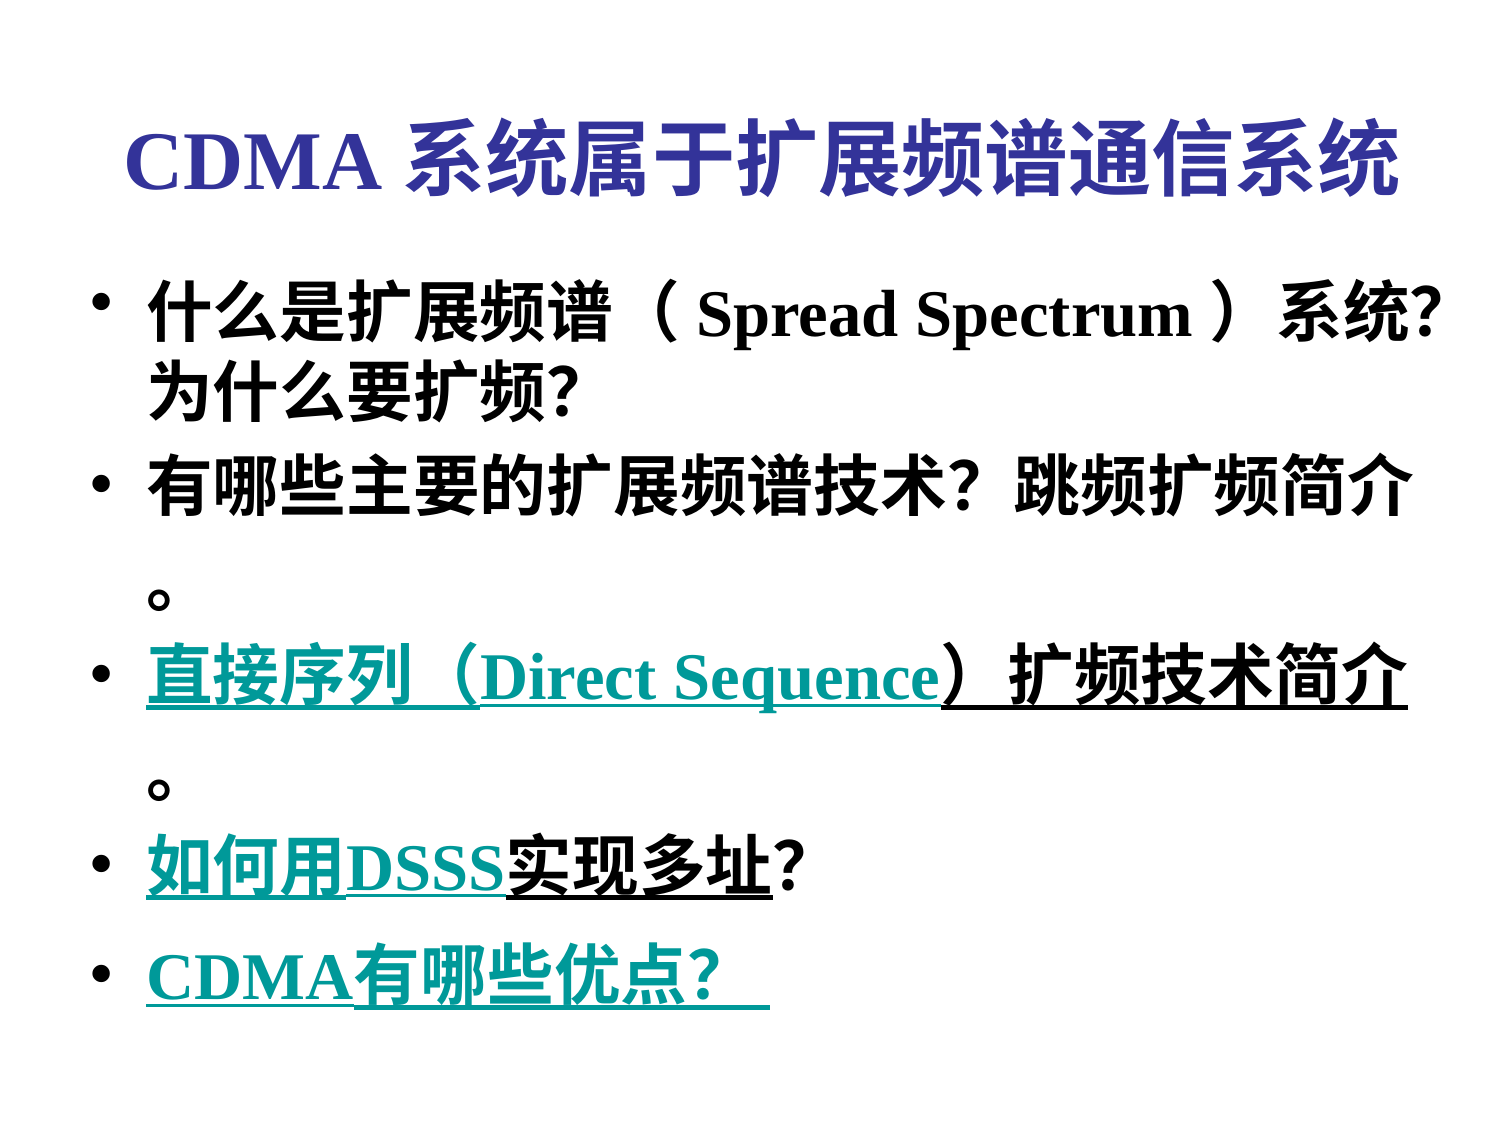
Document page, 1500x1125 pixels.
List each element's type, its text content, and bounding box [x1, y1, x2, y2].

list 什么是扩展频谱（Spread Spectrum）系统？为什么要扩频？ 有哪些主要的扩展频谱技术？跳频扩频简介。 直接序列（Direct Sequence）扩频技术简介。 如何用DSSS实现多址？ CDMA有哪些优点？ [74, 262, 1451, 1006]
title CDMA系统属于扩展频谱通信系统 [87, 62, 1438, 251]
